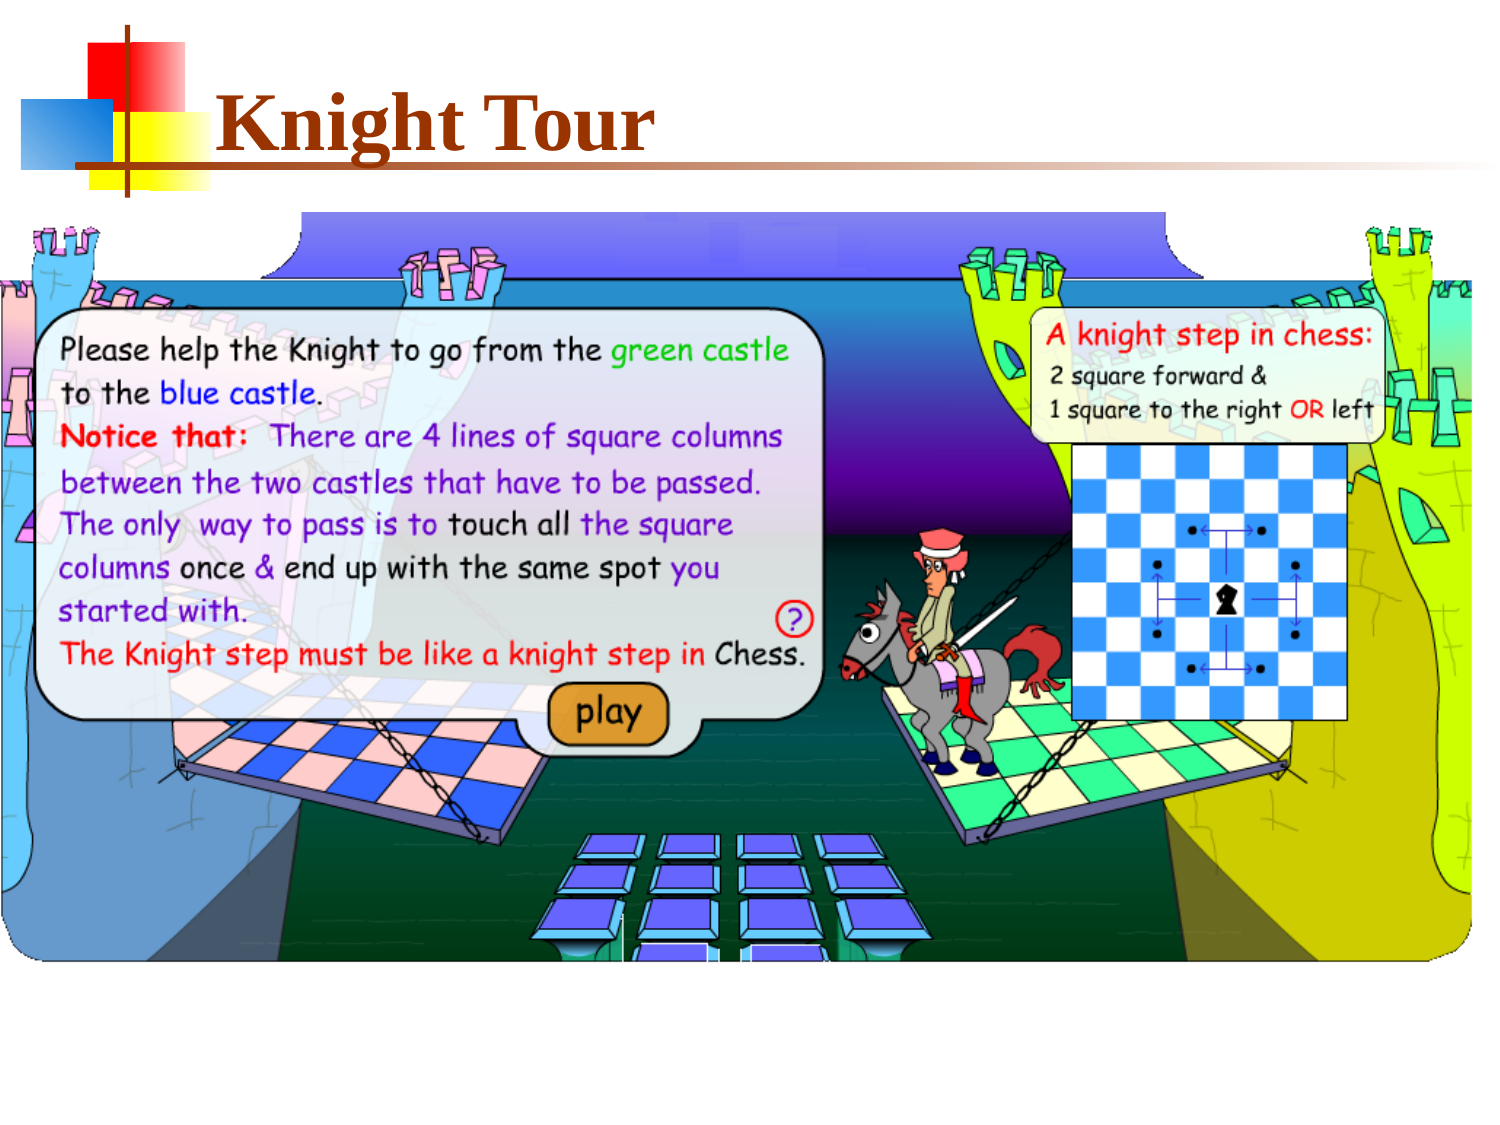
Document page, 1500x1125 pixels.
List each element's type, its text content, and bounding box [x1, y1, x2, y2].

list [0, 212, 1476, 965]
title Knight Tour [200, 37, 1479, 175]
